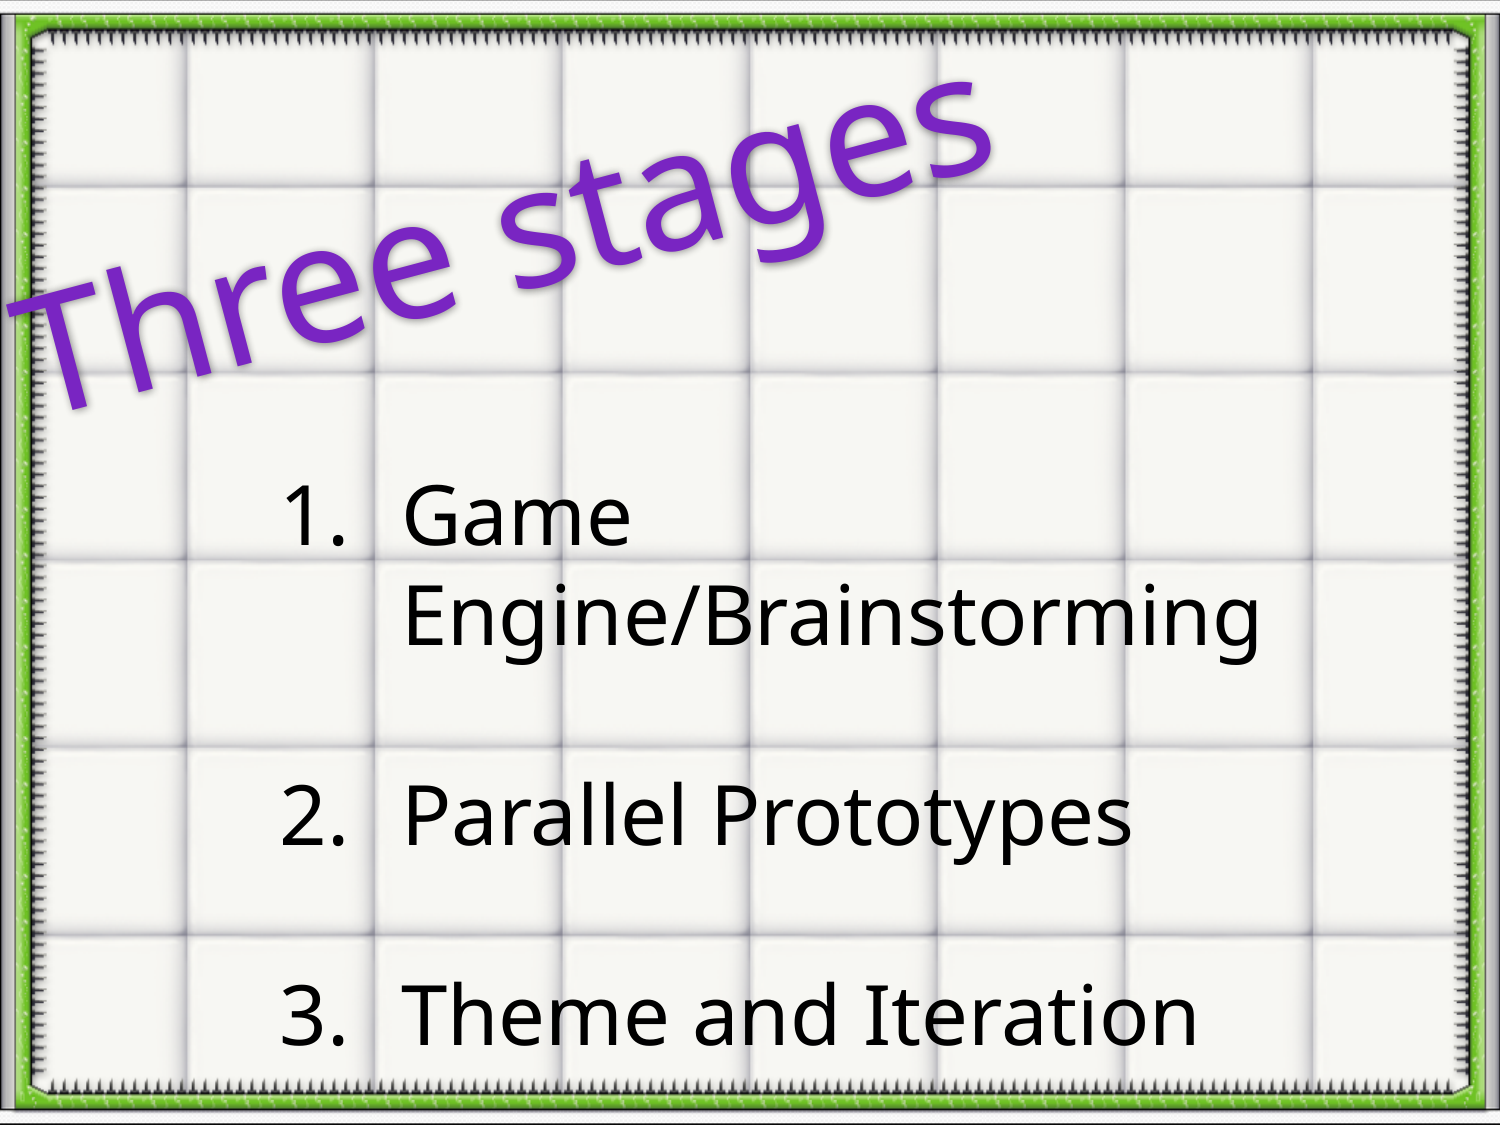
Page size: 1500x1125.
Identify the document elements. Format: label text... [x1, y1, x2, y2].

picture [0, 0, 877, 235]
title Three stages [0, 0, 1150, 486]
picture [0, 0, 1500, 1125]
text_box Game Engine/Brainstorming Parallel Prototypes Theme and Iteration [264, 454, 1456, 1070]
